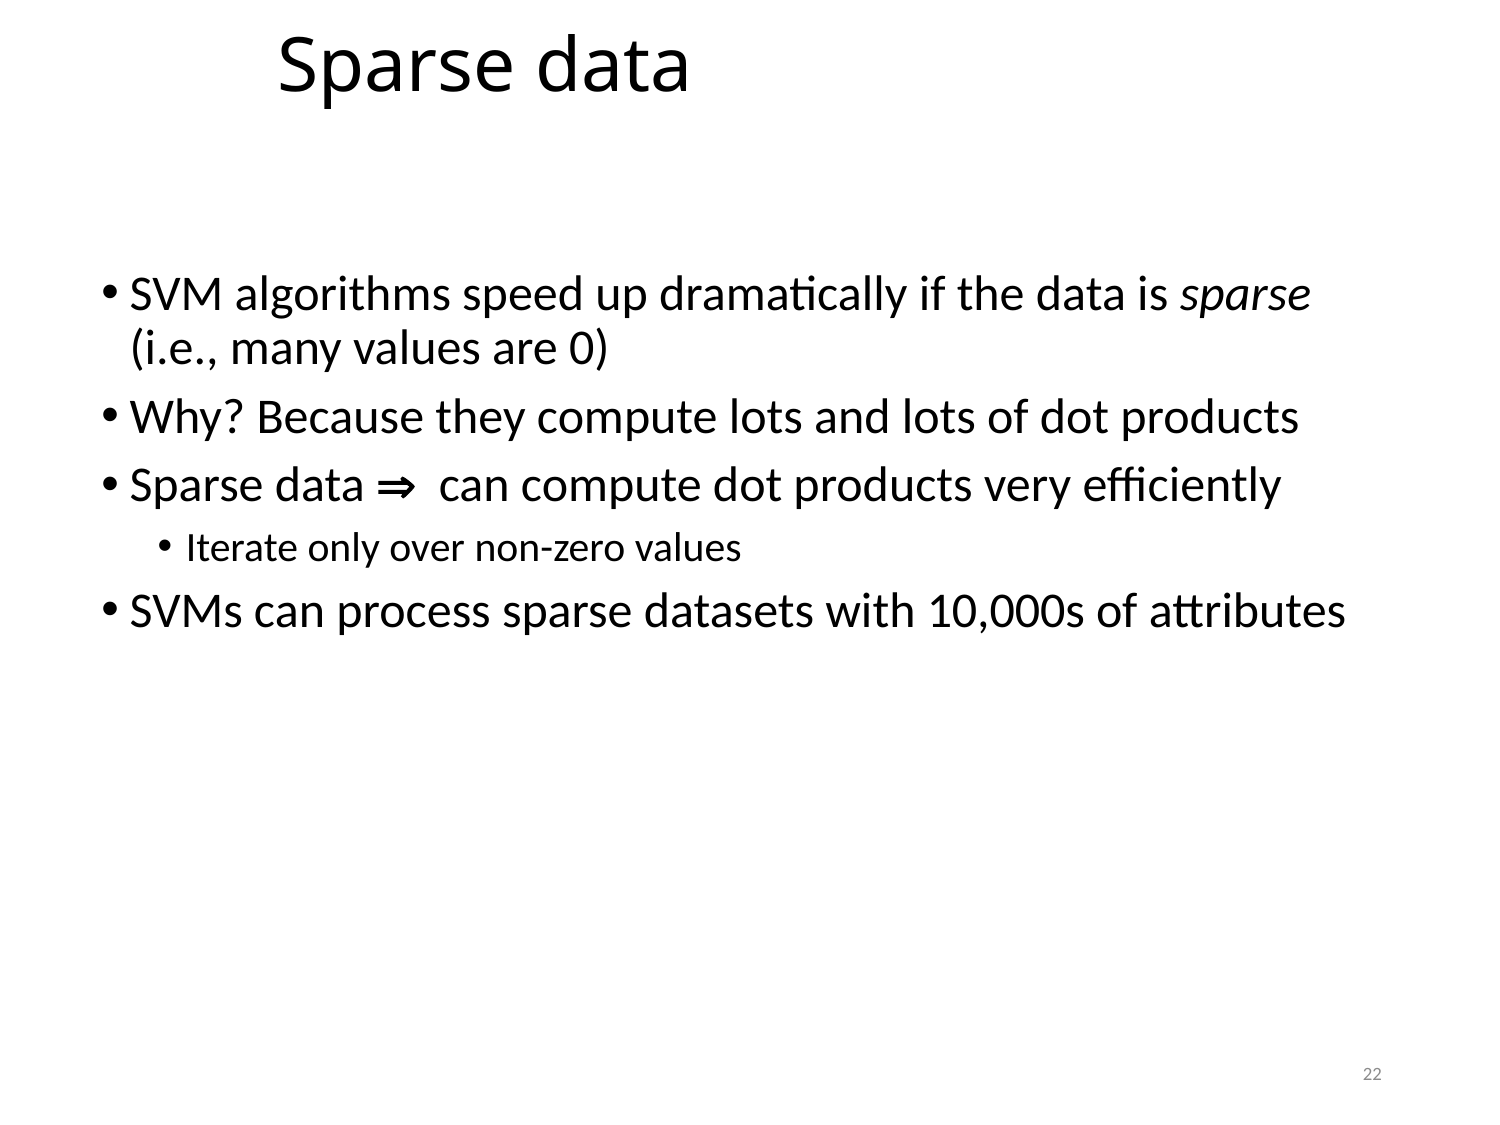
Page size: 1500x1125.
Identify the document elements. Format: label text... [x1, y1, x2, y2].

slide_number 22 [1059, 1042, 1397, 1103]
title Sparse data [262, 0, 1500, 148]
list SVM algorithms speed up dramatically if the data is sparse (i.e., many values are 0) Why? Because they compute lots and lots of dot products Sparse data  can compute dot products very efficiently Iterate only over non-zero values SVMs can process sparse datasets with 10,000s of attributes [86, 260, 1397, 913]
